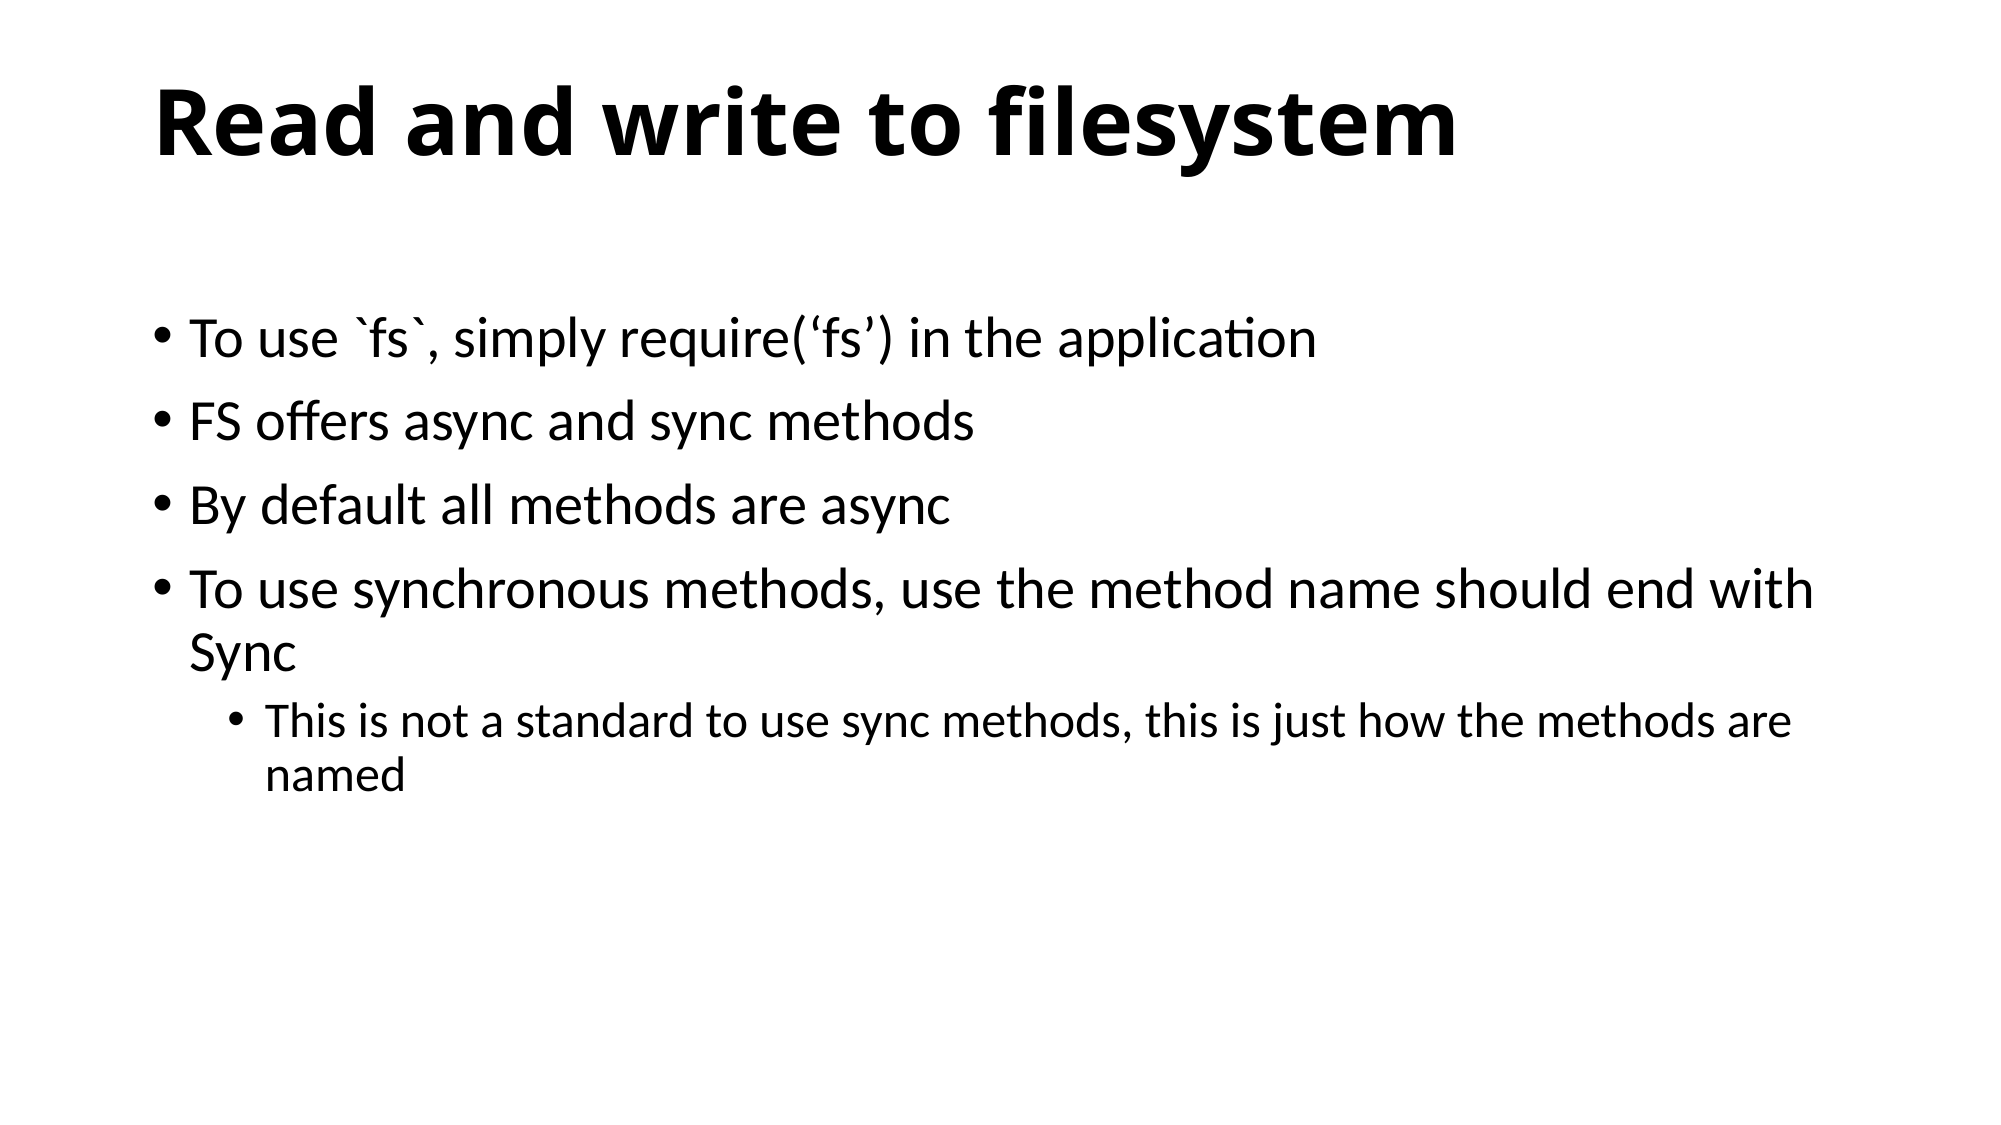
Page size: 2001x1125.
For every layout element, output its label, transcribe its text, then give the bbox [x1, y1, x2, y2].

title Read and write to filesystem [137, 59, 1863, 191]
list To use `fs`, simply require(‘fs’) in the application FS offers async and sync methods By default all methods are async To use synchronous methods, use the method name should end with Sync This is not a standard to use sync methods, this is just how the methods are named [137, 299, 1863, 1060]
